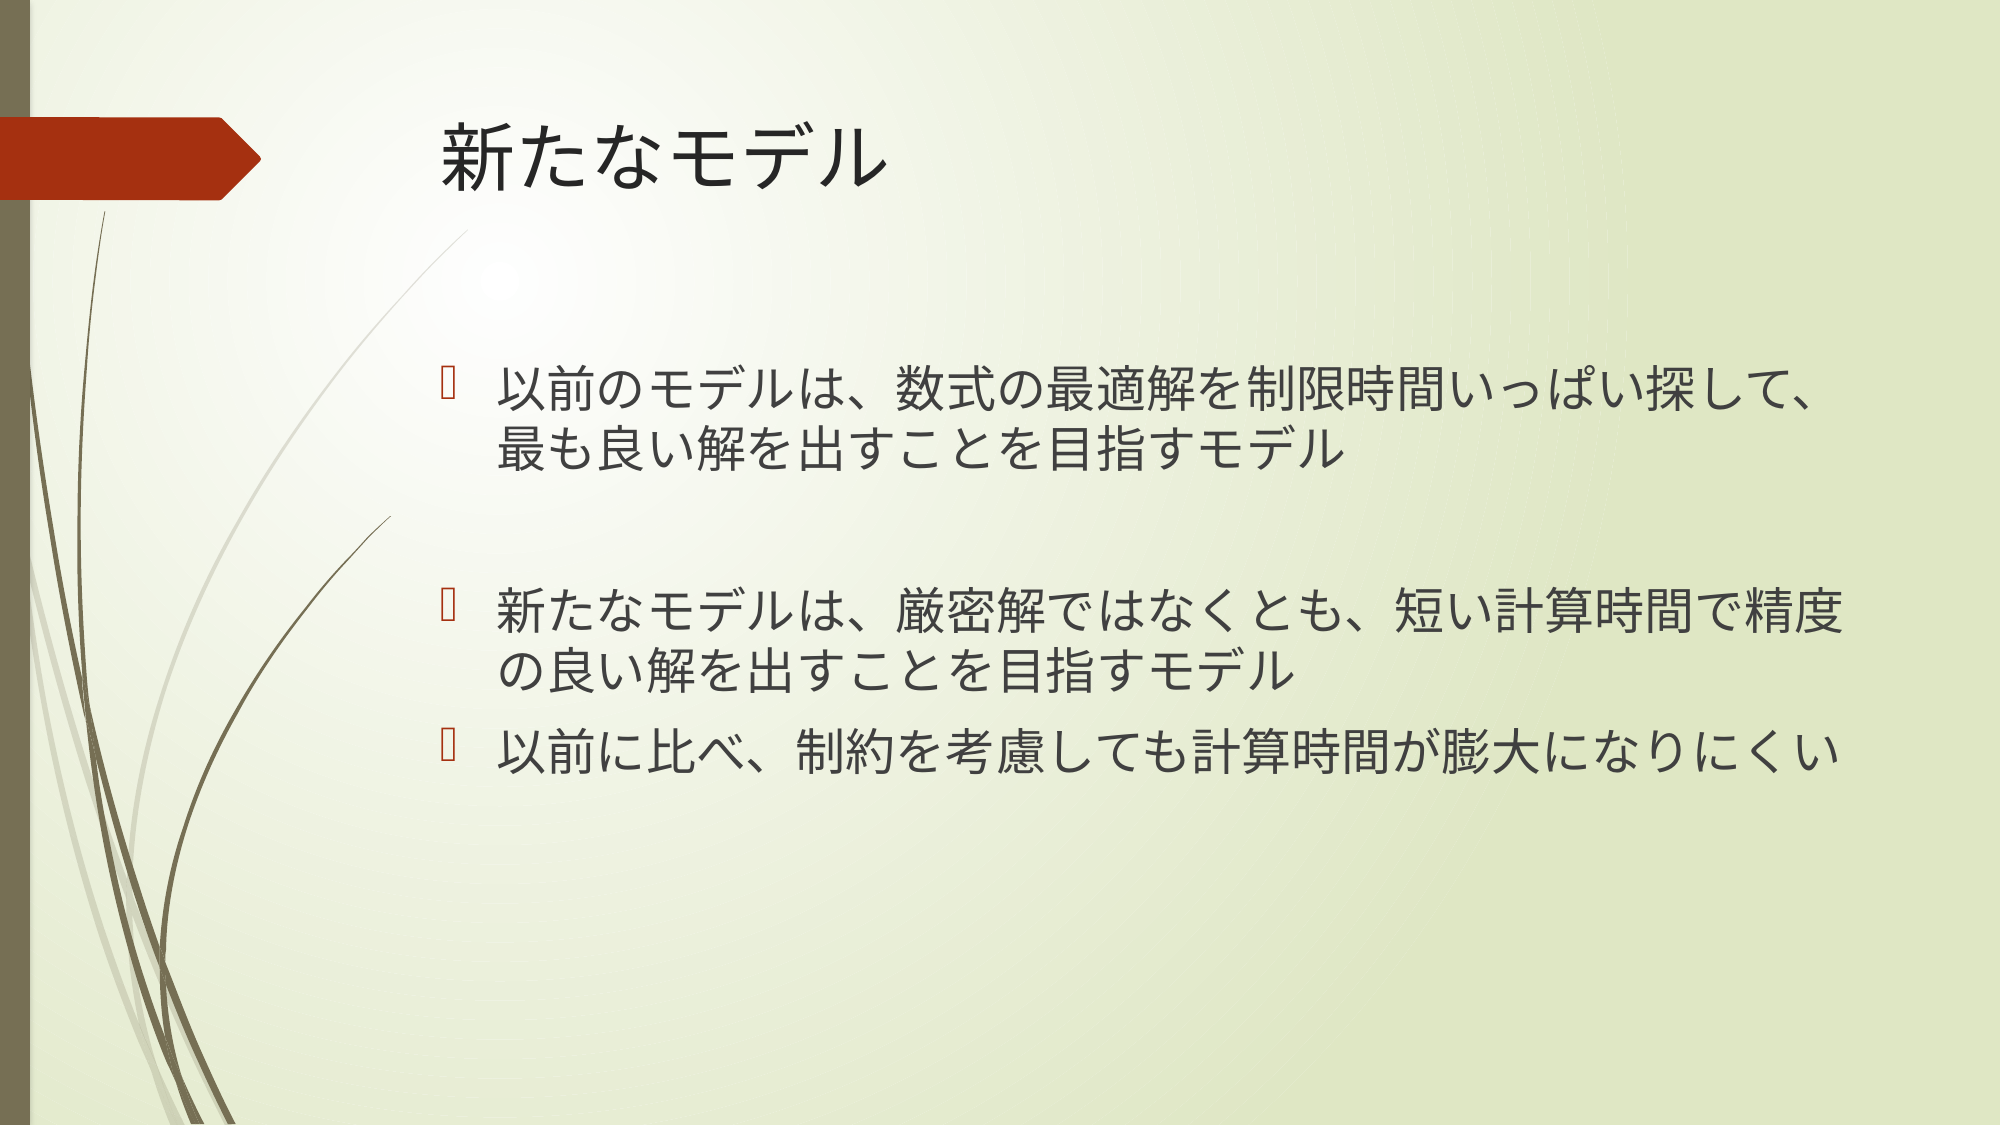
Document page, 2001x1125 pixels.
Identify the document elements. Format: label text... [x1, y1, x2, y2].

list 以前のモデルは、数式の最適解を制限時間いっぱい探して、最も良い解を出すことを目指すモデル 新たなモデルは、厳密解ではなくとも、短い計算時間で精度の良い解を出すことを目指すモデル 以前に比べ、制約を考慮しても計算時間が膨大になりにくい [424, 350, 1888, 970]
title 新たなモデル [425, 102, 1888, 313]
